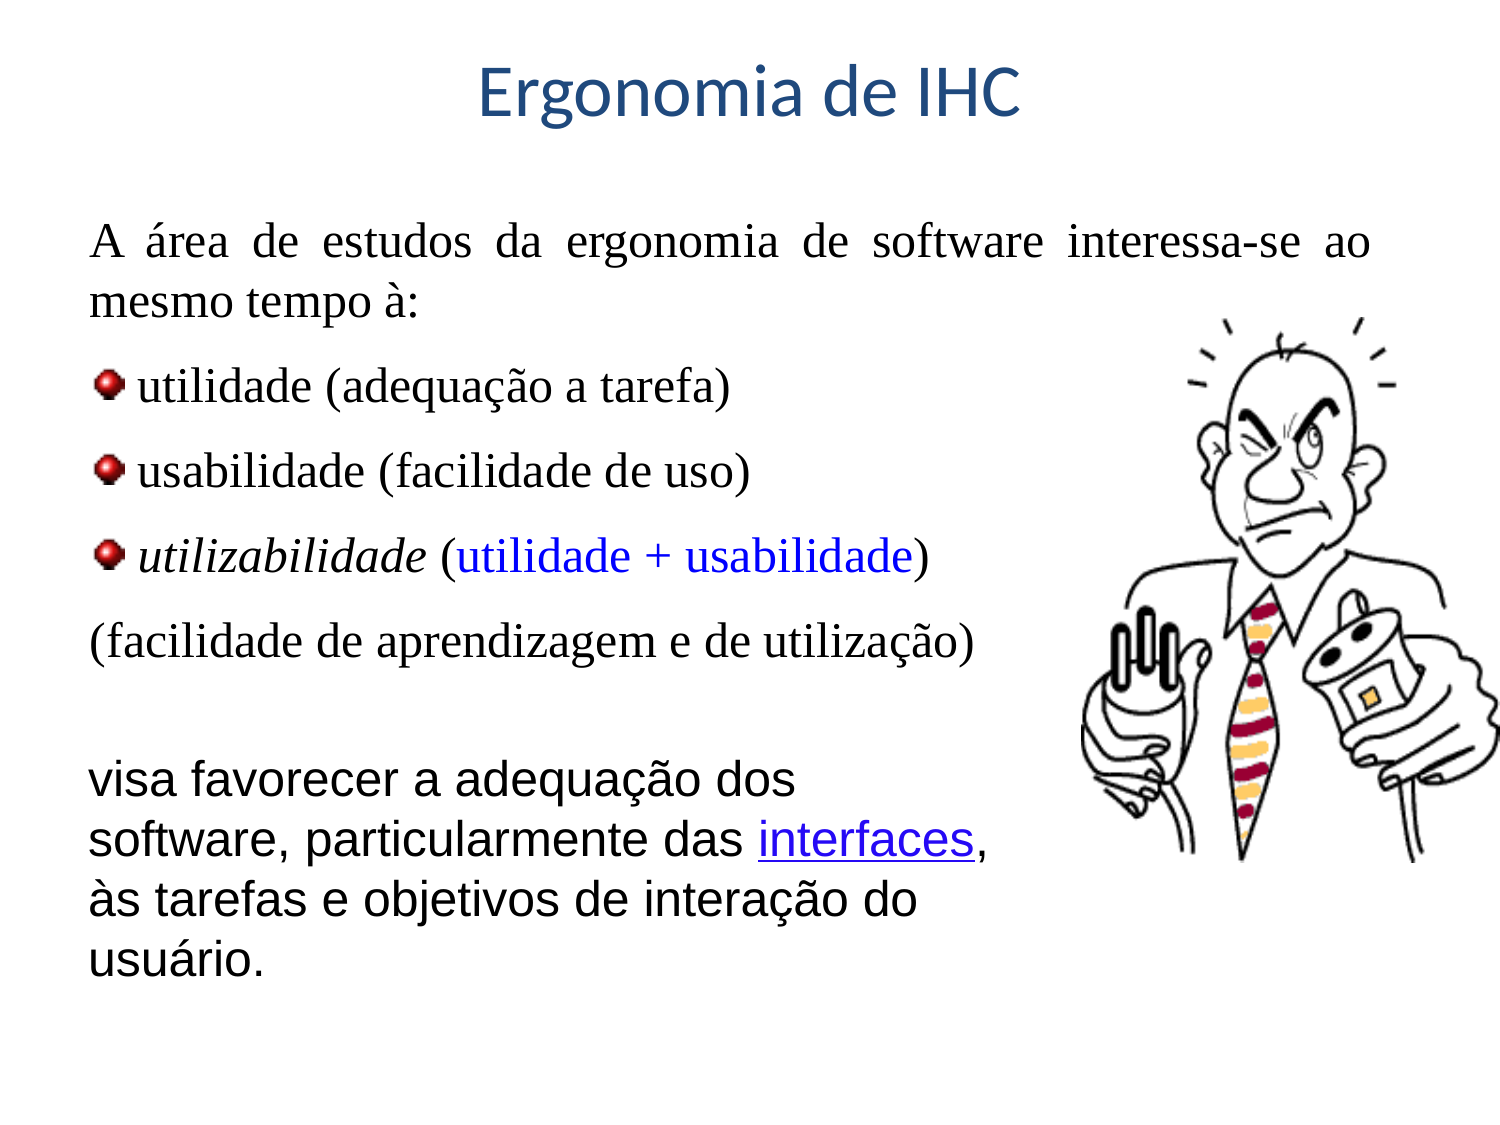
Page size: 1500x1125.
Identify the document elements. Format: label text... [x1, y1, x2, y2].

picture [89, 364, 125, 400]
title Ergonomia de IHC [112, 12, 1388, 161]
picture [1081, 317, 1500, 863]
picture [89, 449, 125, 485]
picture [89, 534, 125, 570]
text_box visa favorecer a adequação dos software, particularmente das interfaces, às tarefas e objetivos de interação do usuário. [73, 739, 1010, 995]
text_box A área de estudos da ergonomia de software interessa-se ao mesmo tempo à: utilidade (adequação a tarefa) usabilidade (facilidade de uso) utilizabilidade (utilidade + usabilidade) (facilidade de aprendizagem e de utilização) [75, 199, 1388, 675]
